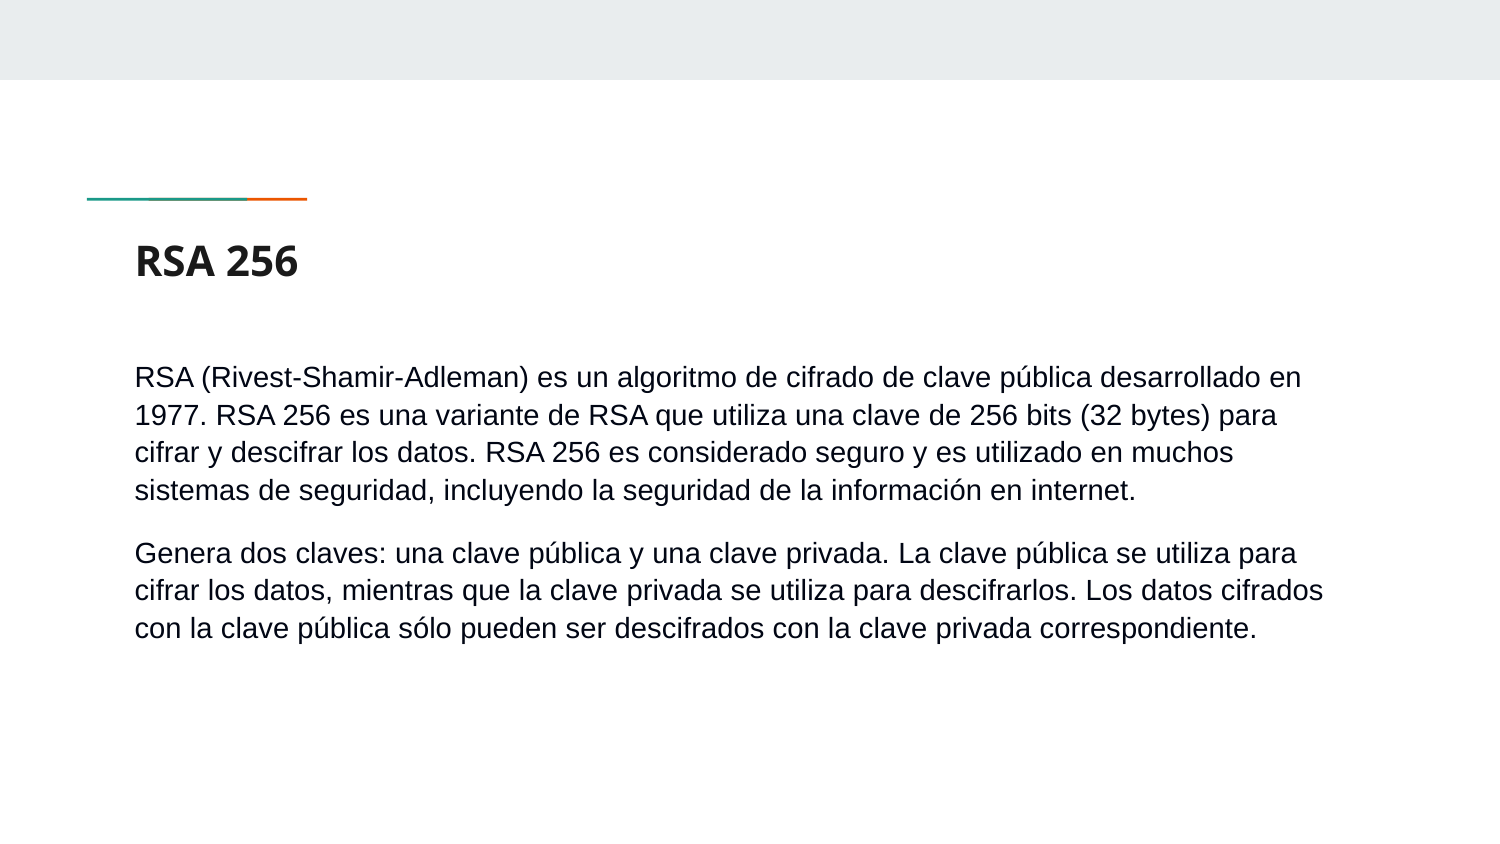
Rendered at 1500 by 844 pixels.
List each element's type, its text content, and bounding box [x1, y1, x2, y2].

title RSA 256 [119, 216, 1381, 305]
list RSA (Rivest-Shamir-Adleman) es un algoritmo de cifrado de clave pública desarrollado en 1977. RSA 256 es una variante de RSA que utiliza una clave de 256 bits (32 bytes) para cifrar y descifrar los datos. RSA 256 es considerado seguro y es utilizado en muchos sistemas de seguridad, incluyendo la seguridad de la información en internet. Genera dos claves: una clave pública y una clave privada. La clave pública se utiliza para cifrar los datos, mientras que la clave privada se utiliza para descifrarlos. Los datos cifrados con la clave pública sólo pueden ser descifrados con la clave privada correspondiente. [119, 341, 1381, 712]
